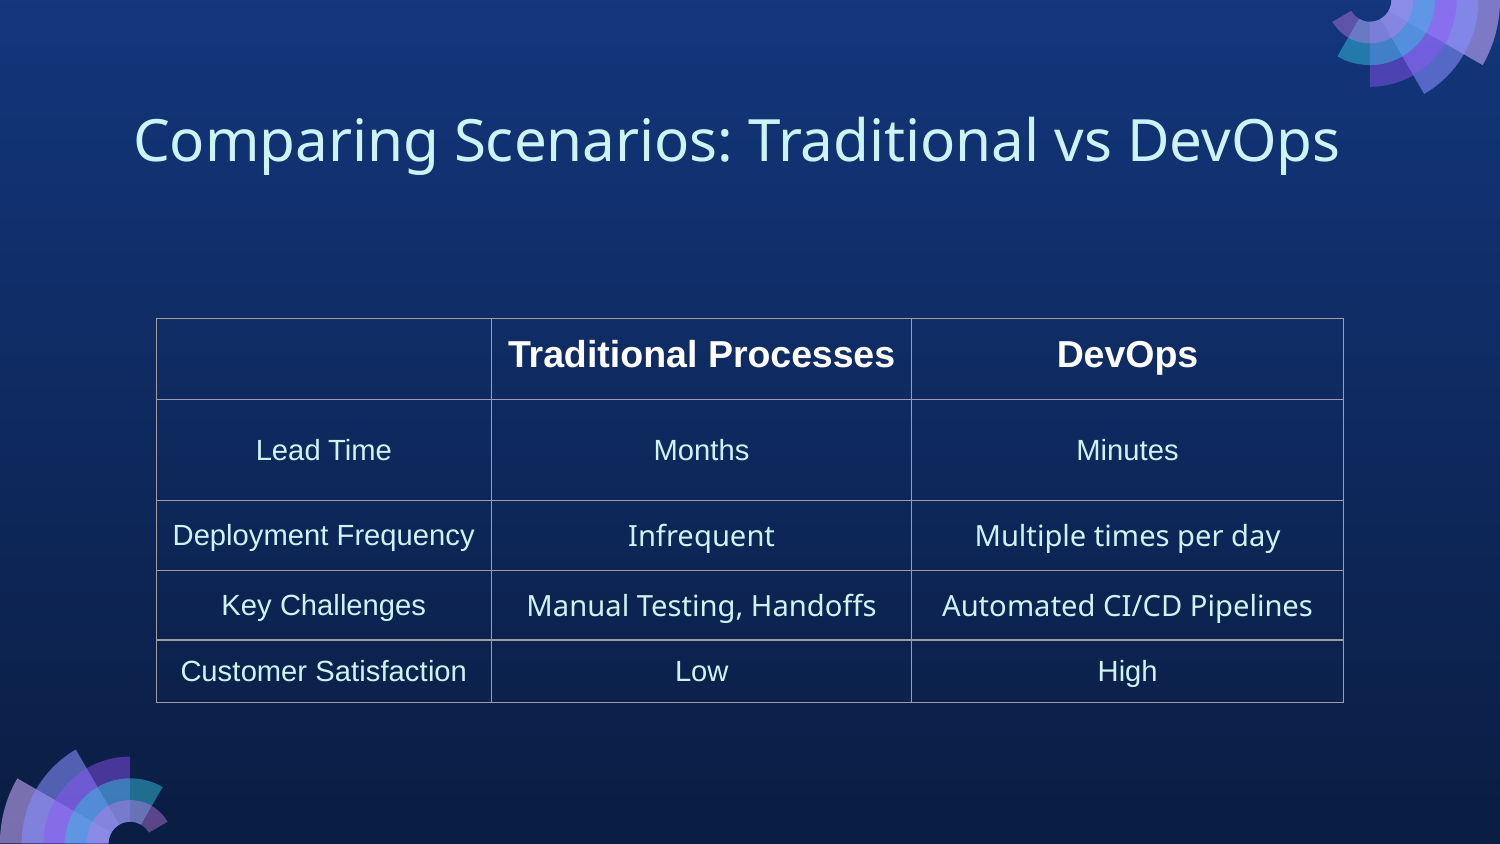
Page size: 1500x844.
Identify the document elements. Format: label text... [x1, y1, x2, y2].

table_cell Lead Time [157, 400, 491, 500]
table_cell Multiple times per day [912, 501, 1343, 570]
table_header DevOps [912, 319, 1343, 399]
table_header [157, 319, 491, 399]
table_cell Customer Satisfaction [157, 641, 491, 702]
table_cell Key Challenges [157, 571, 491, 639]
table_cell Minutes [912, 400, 1343, 500]
table_cell Deployment Frequency [157, 501, 491, 570]
table_cell Low [492, 641, 911, 702]
table_cell Months [492, 400, 911, 500]
title Comparing Scenarios: Traditional vs DevOps [118, 88, 1382, 183]
table_cell Manual Testing, Handoffs [492, 571, 911, 639]
table_cell Infrequent [492, 501, 911, 570]
table_cell High [912, 641, 1343, 702]
table_cell Automated CI/CD Pipelines [912, 571, 1343, 639]
table_header Traditional Processes [492, 319, 911, 399]
